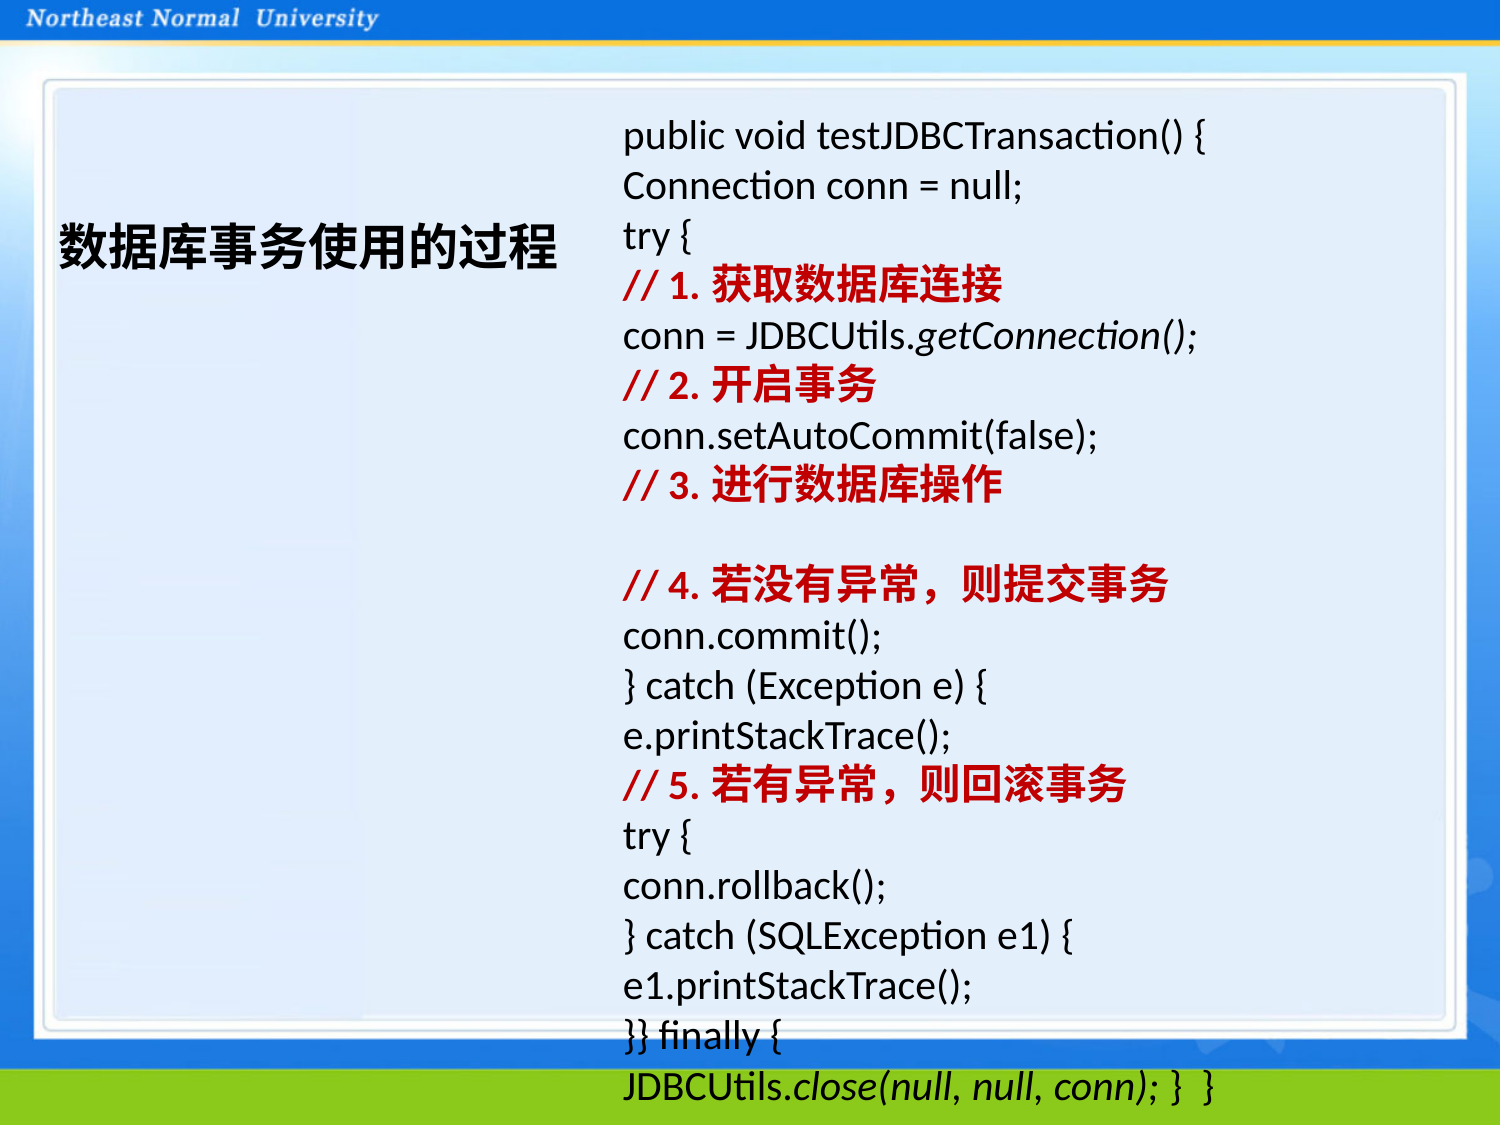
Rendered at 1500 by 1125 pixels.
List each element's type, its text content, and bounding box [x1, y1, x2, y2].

picture [0, 0, 1500, 1125]
text_box 数据库事务使用的过程 [43, 208, 574, 283]
text_box public void testJDBCTransaction() { Connection conn = null; try { // 1.获取数据库连接 conn = JDBCUtils.getConnection(); // 2.开启事务 conn.setAutoCommit(false); // 3.进行数据库操作 // 4.若没有异常，则提交事务 conn.commit(); } catch (Exception e) { e.printStackTrace(); // 5.若有异常，则回滚事务 try { conn.rollback(); } catch (SQLException e1) { e1.printStackTrace(); }} finally { JDBCUtils.close(null, null, conn); } } [608, 100, 1359, 1116]
